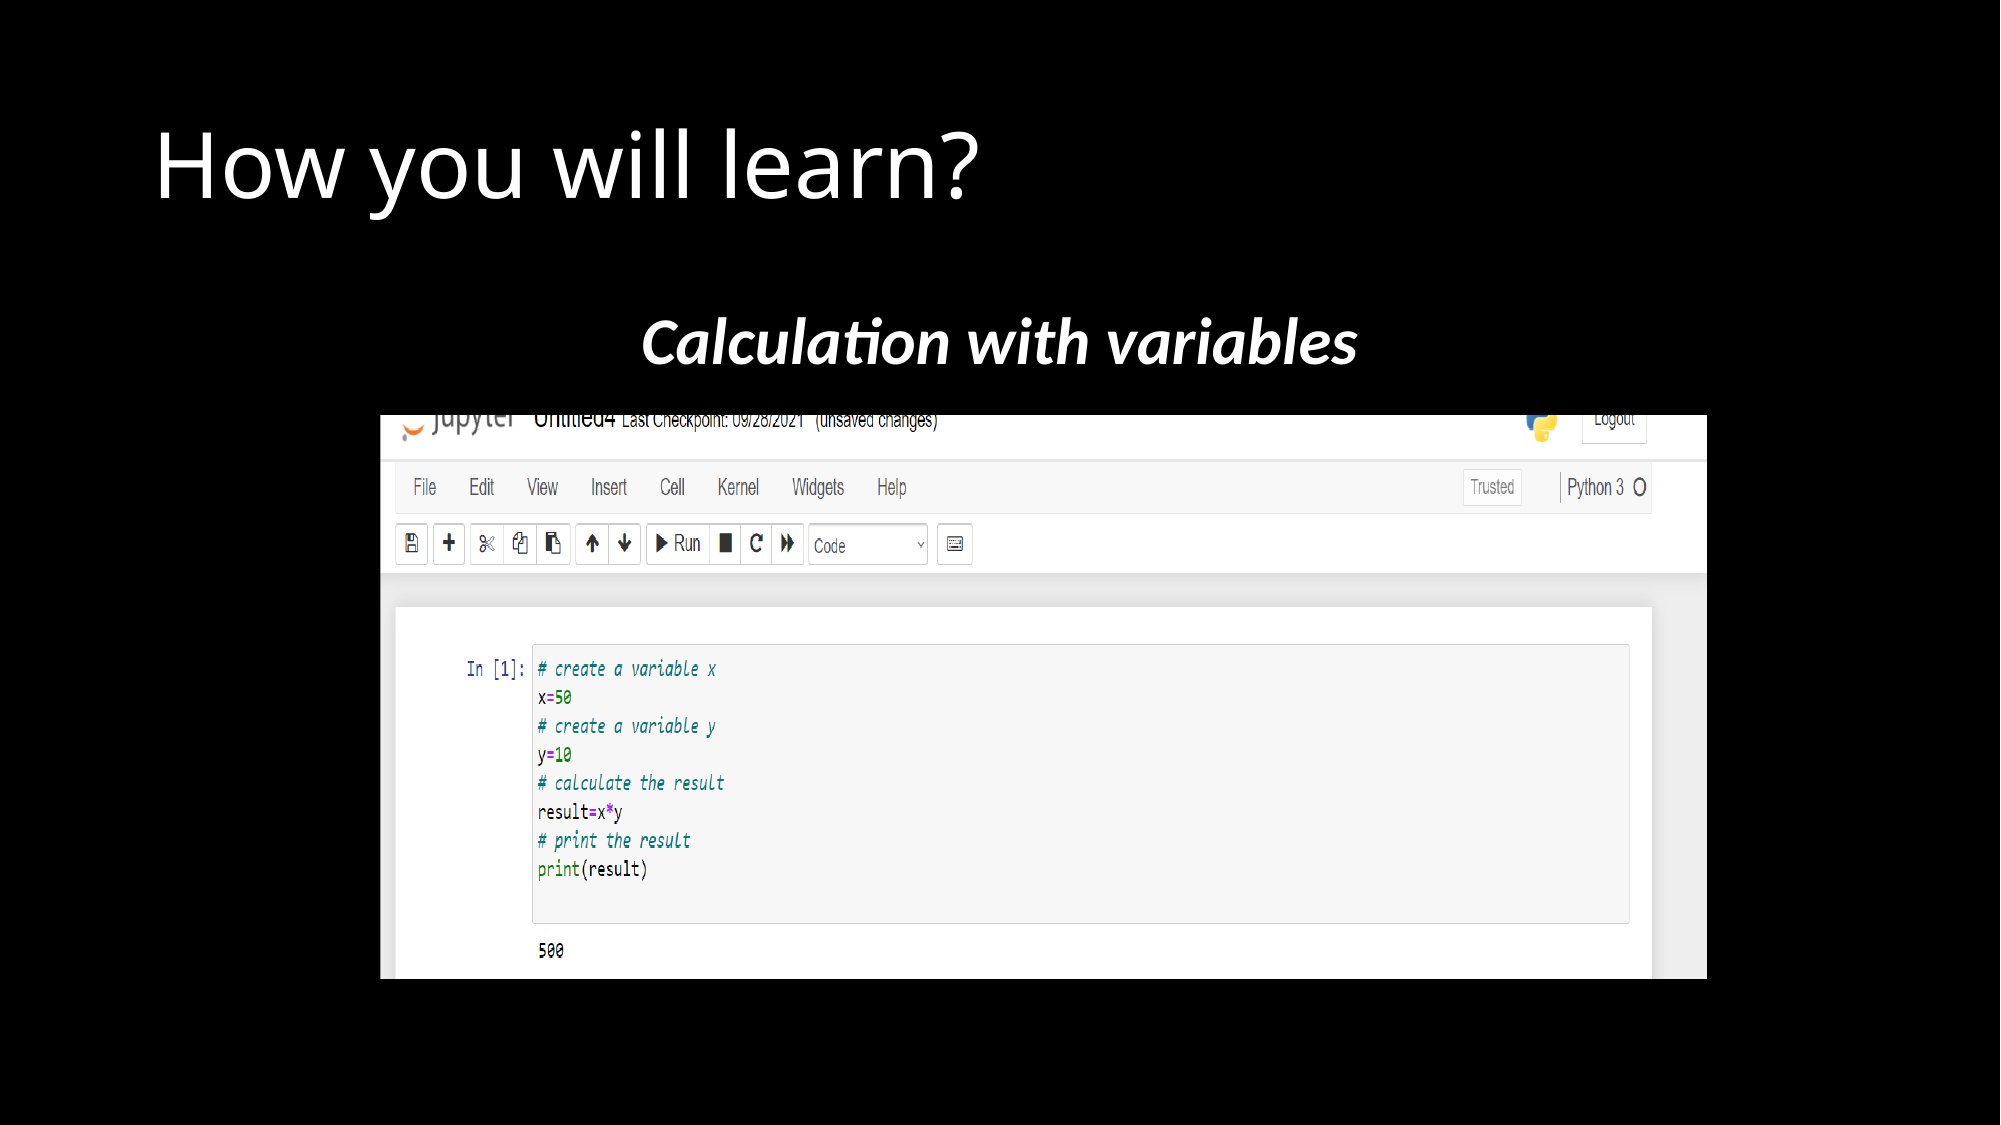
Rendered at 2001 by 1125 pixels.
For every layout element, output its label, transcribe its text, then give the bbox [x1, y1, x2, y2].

title How you will learn? [137, 59, 1863, 278]
picture [380, 415, 1708, 979]
list Calculation with variables [137, 299, 1863, 1014]
